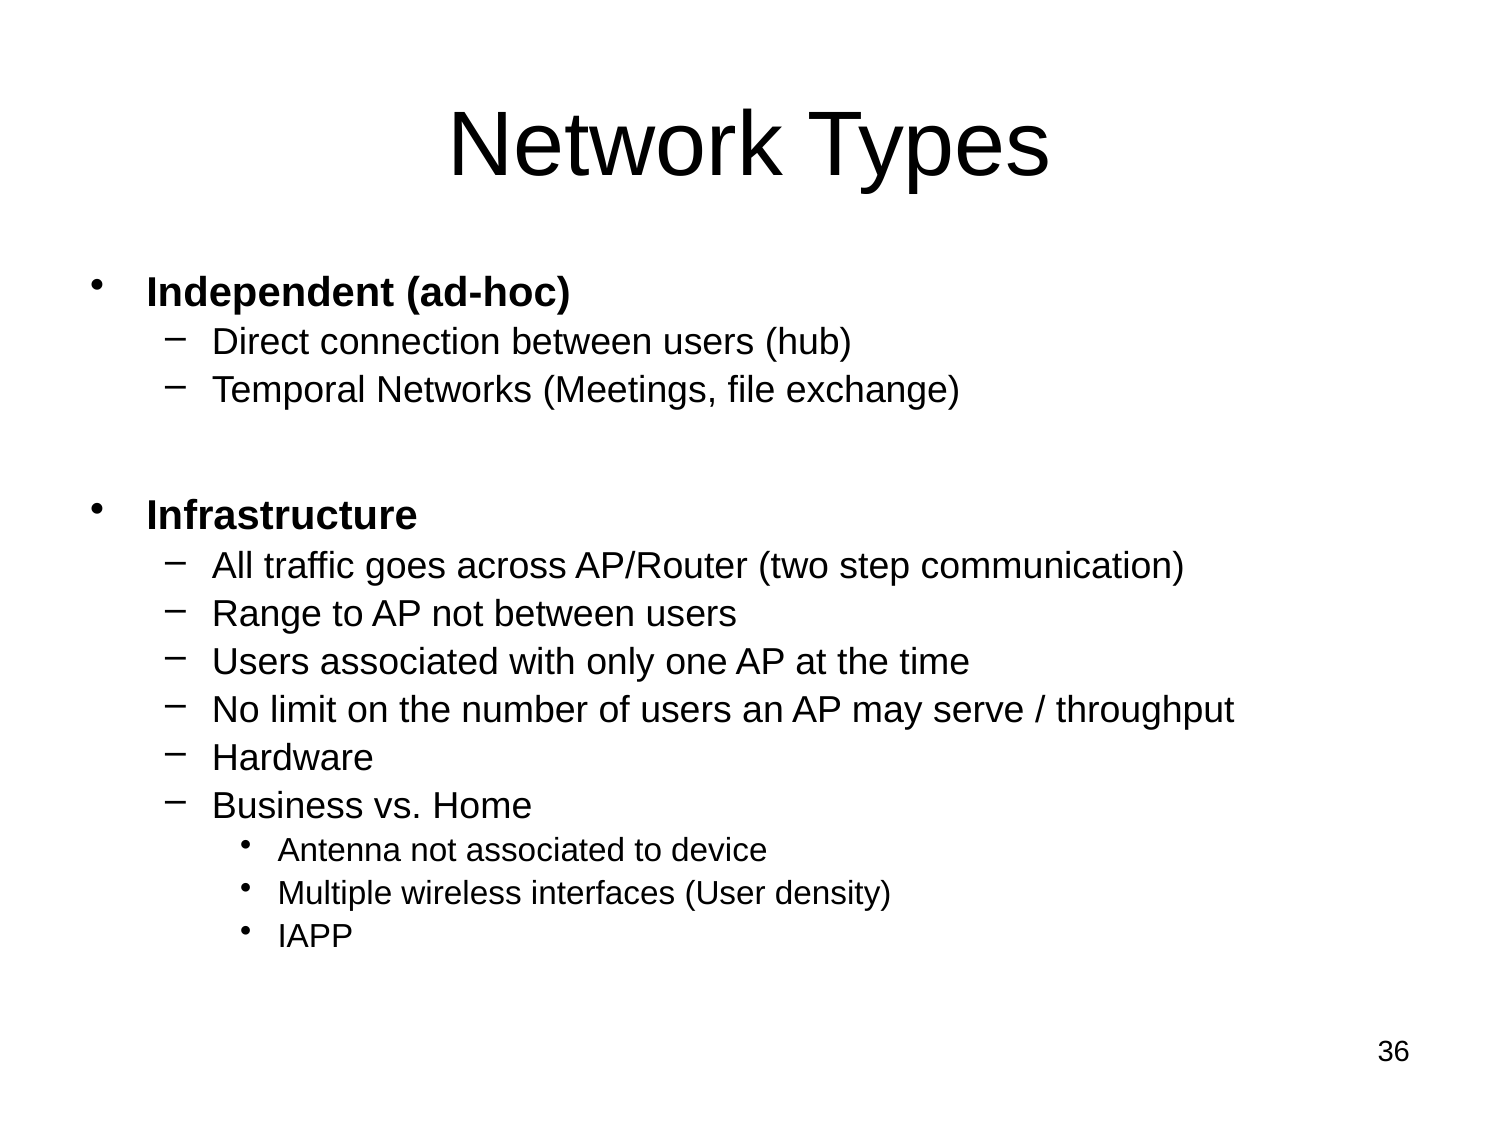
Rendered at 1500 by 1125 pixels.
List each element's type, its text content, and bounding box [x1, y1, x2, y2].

slide_number 36 [1074, 1024, 1425, 1103]
title Network Types [75, 45, 1425, 233]
list Independent (ad-hoc) Direct connection between users (hub) Temporal Networks (Meetings, file exchange) Infrastructure All traffic goes across AP/Router (two step communication) Range to AP not between users Users associated with only one AP at the time No limit on the number of users an AP may serve / throughput Hardware Business vs. Home Antenna not associated to device Multiple wireless interfaces (User density) IAPP [75, 262, 1425, 1005]
